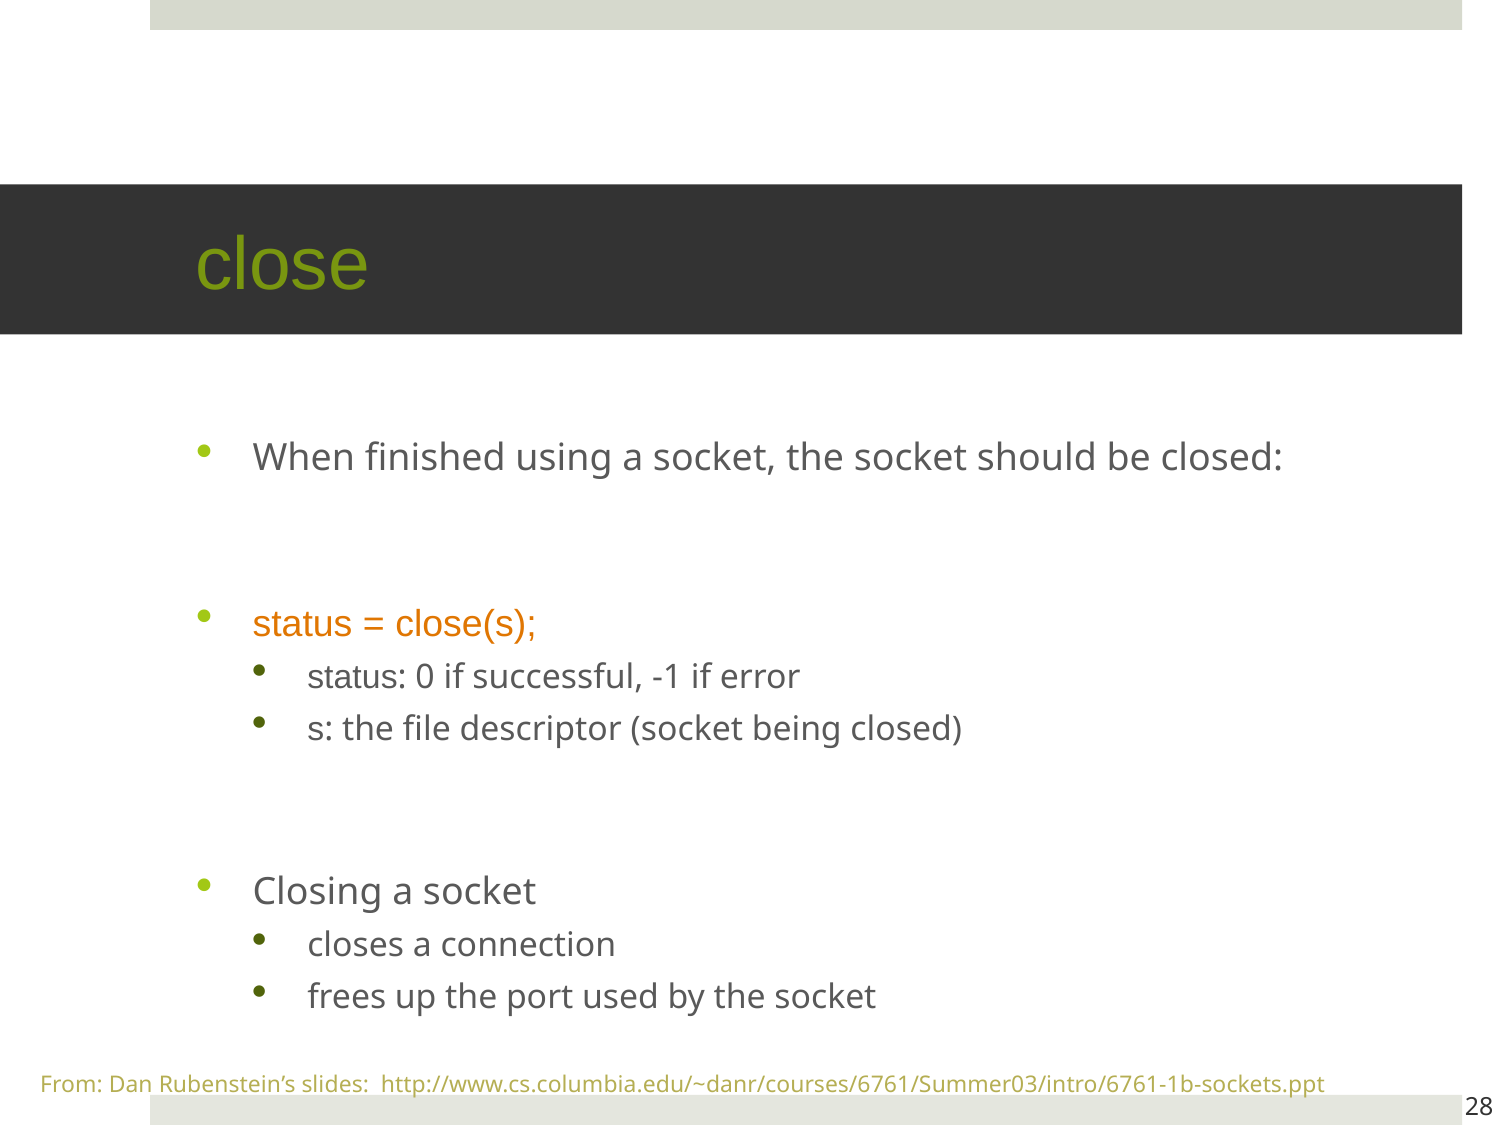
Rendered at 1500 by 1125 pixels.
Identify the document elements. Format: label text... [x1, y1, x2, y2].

text_box From: Dan Rubenstein’s slides: http://www.cs.columbia.edu/~danr/courses/6761/Summer03/intro/6761-1b-sockets.ppt [25, 1062, 1342, 1105]
title close [0, 184, 1463, 335]
slide_number 28 [1441, 1077, 1500, 1125]
list When finished using a socket, the socket should be closed: status = close(s); status: 0 if successful, -1 if error s: the file descriptor (socket being closed) Closing a socket closes a connection frees up the port used by the socket [182, 425, 1432, 1028]
